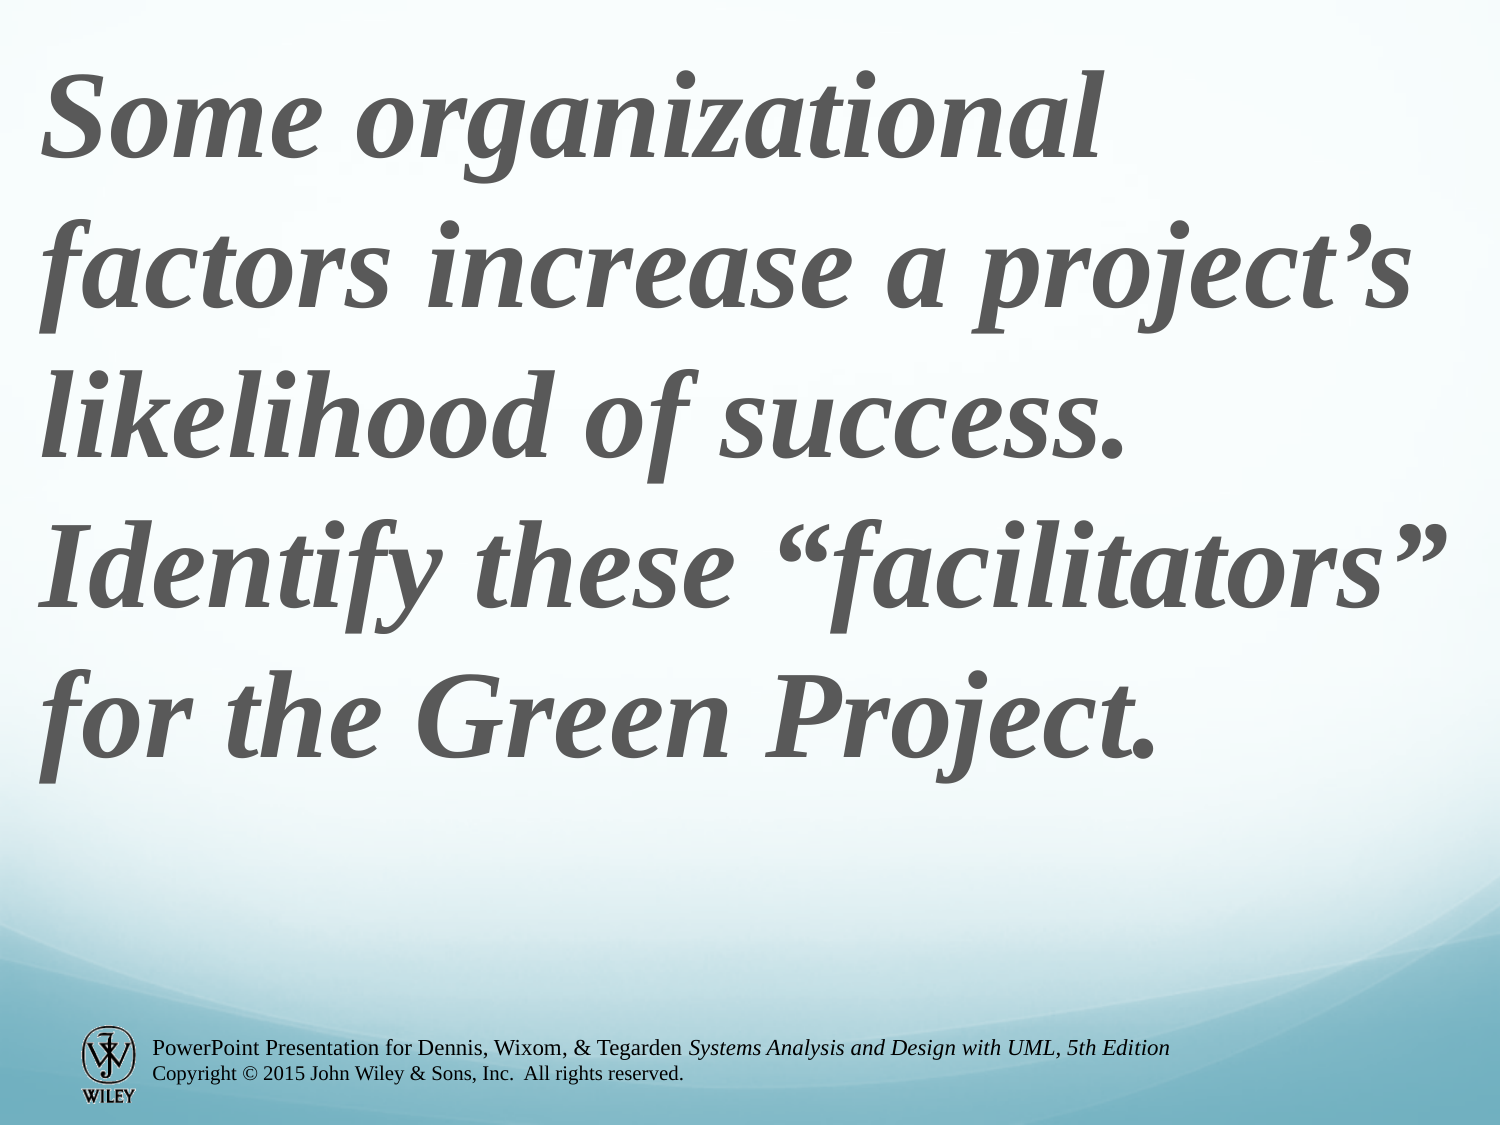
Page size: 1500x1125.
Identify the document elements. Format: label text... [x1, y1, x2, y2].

list Some organizational factors increase a project’s likelihood of success. Identify these “facilitators” for the Green Project. [24, 24, 1476, 1013]
picture [78, 1024, 138, 1105]
